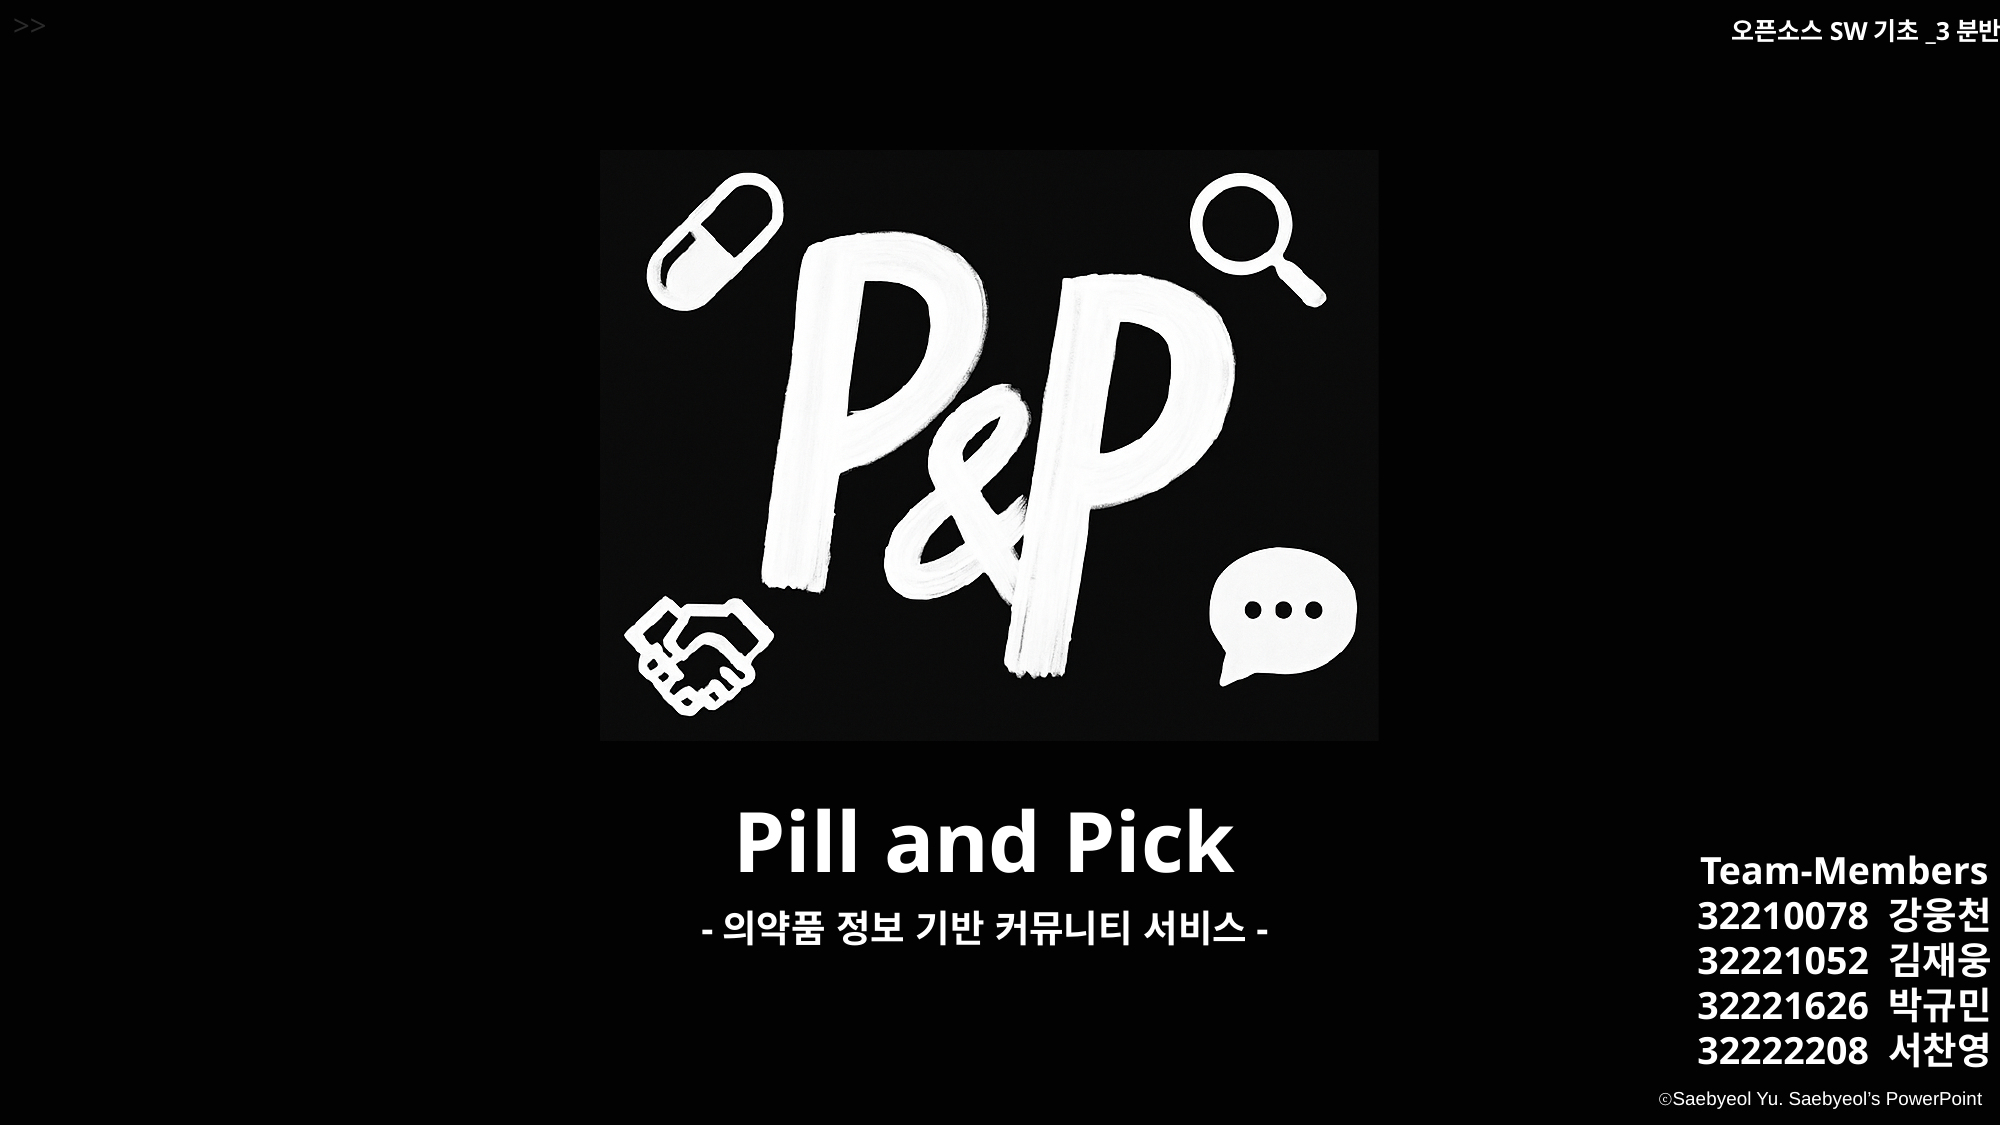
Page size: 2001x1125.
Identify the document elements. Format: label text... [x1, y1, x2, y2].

text_box >> [0, 0, 62, 50]
picture [599, 150, 1379, 741]
text_box 오픈소스SW기초_3분반 [1716, 7, 2000, 53]
text_box Team-Members 32210078 강웅천 32221052 김재웅 32221626 박규민 32222208 서찬영 [1570, 839, 2000, 1114]
text_box -의약품 정보 기반 커뮤니티 서비스- [484, 897, 1485, 958]
text_box Pill and Pick [719, 781, 1251, 896]
